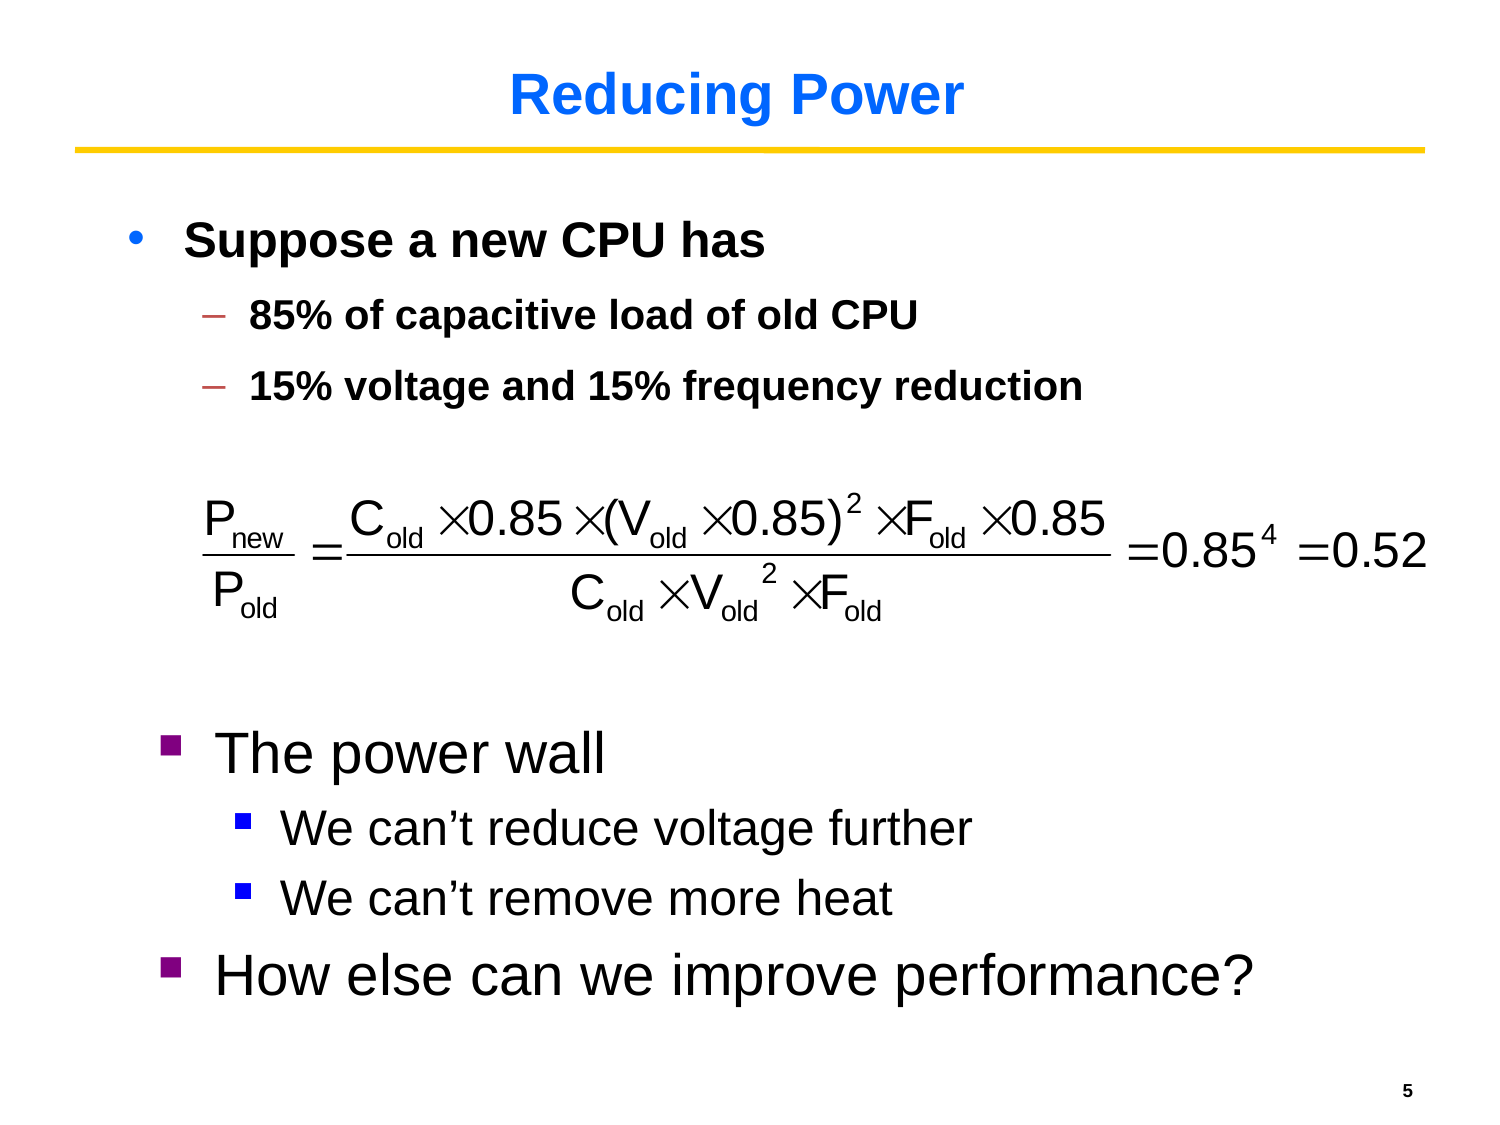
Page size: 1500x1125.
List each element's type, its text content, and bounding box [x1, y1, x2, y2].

slide_number 5 [1387, 1062, 1463, 1118]
text_box The power wall We can’t reduce voltage further We can’t remove more heat How else can we improve performance? [143, 708, 1500, 1063]
title Reducing Power [24, 45, 1450, 138]
list Suppose a new CPU has 85% of capacitive load of old CPU 15% voltage and 15% frequency reduction [112, 184, 1469, 468]
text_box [194, 479, 1436, 635]
